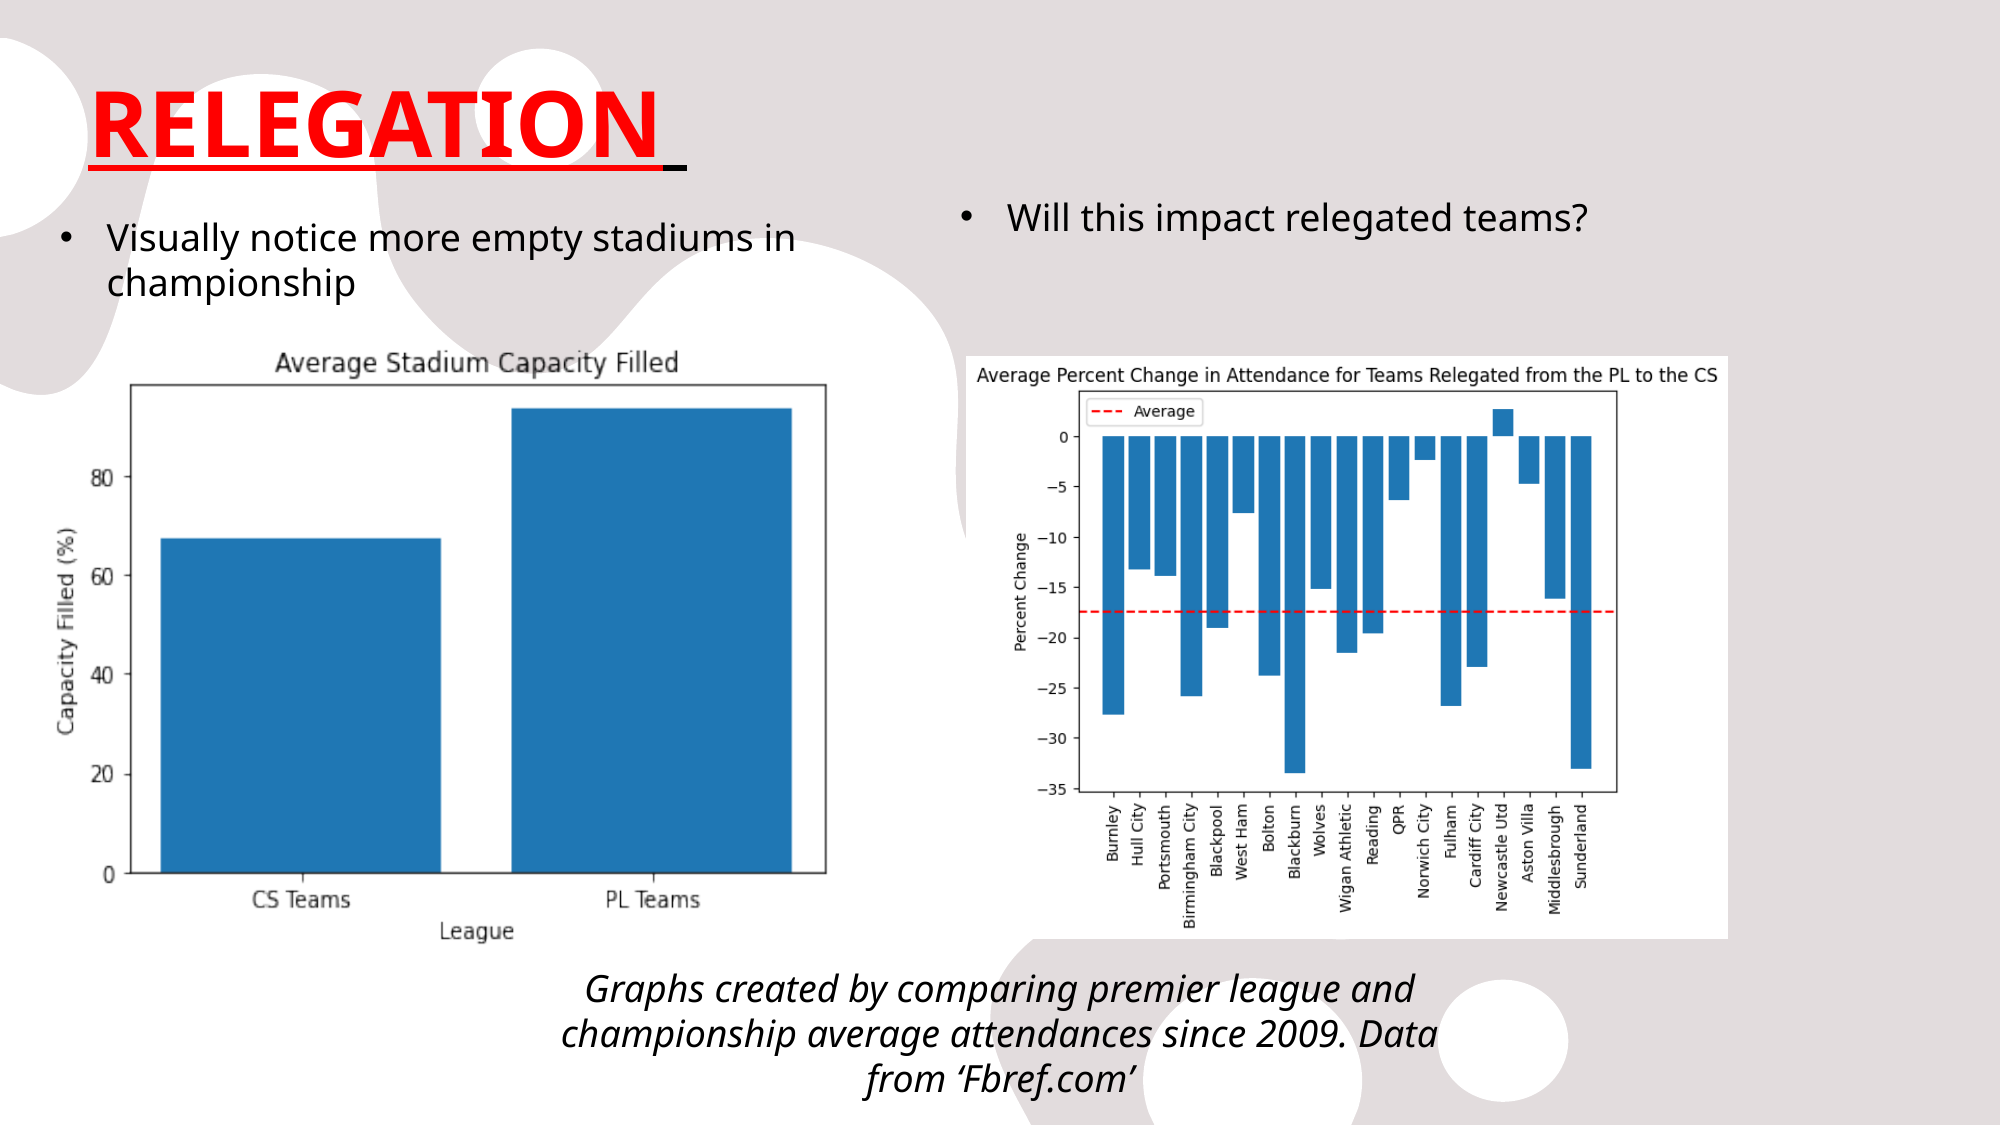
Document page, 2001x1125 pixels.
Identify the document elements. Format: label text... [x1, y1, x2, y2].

text_box Visually notice more empty stadiums in championship [44, 206, 927, 312]
text_box Will this impact relegated teams? [945, 186, 1739, 246]
text_box Graphs created by comparing premier league and championship average attendances since 2009. Data from ‘Fbref.com’ [540, 957, 1460, 1107]
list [44, 335, 838, 958]
title RELEGATION [73, 0, 1874, 184]
picture [966, 356, 1728, 939]
